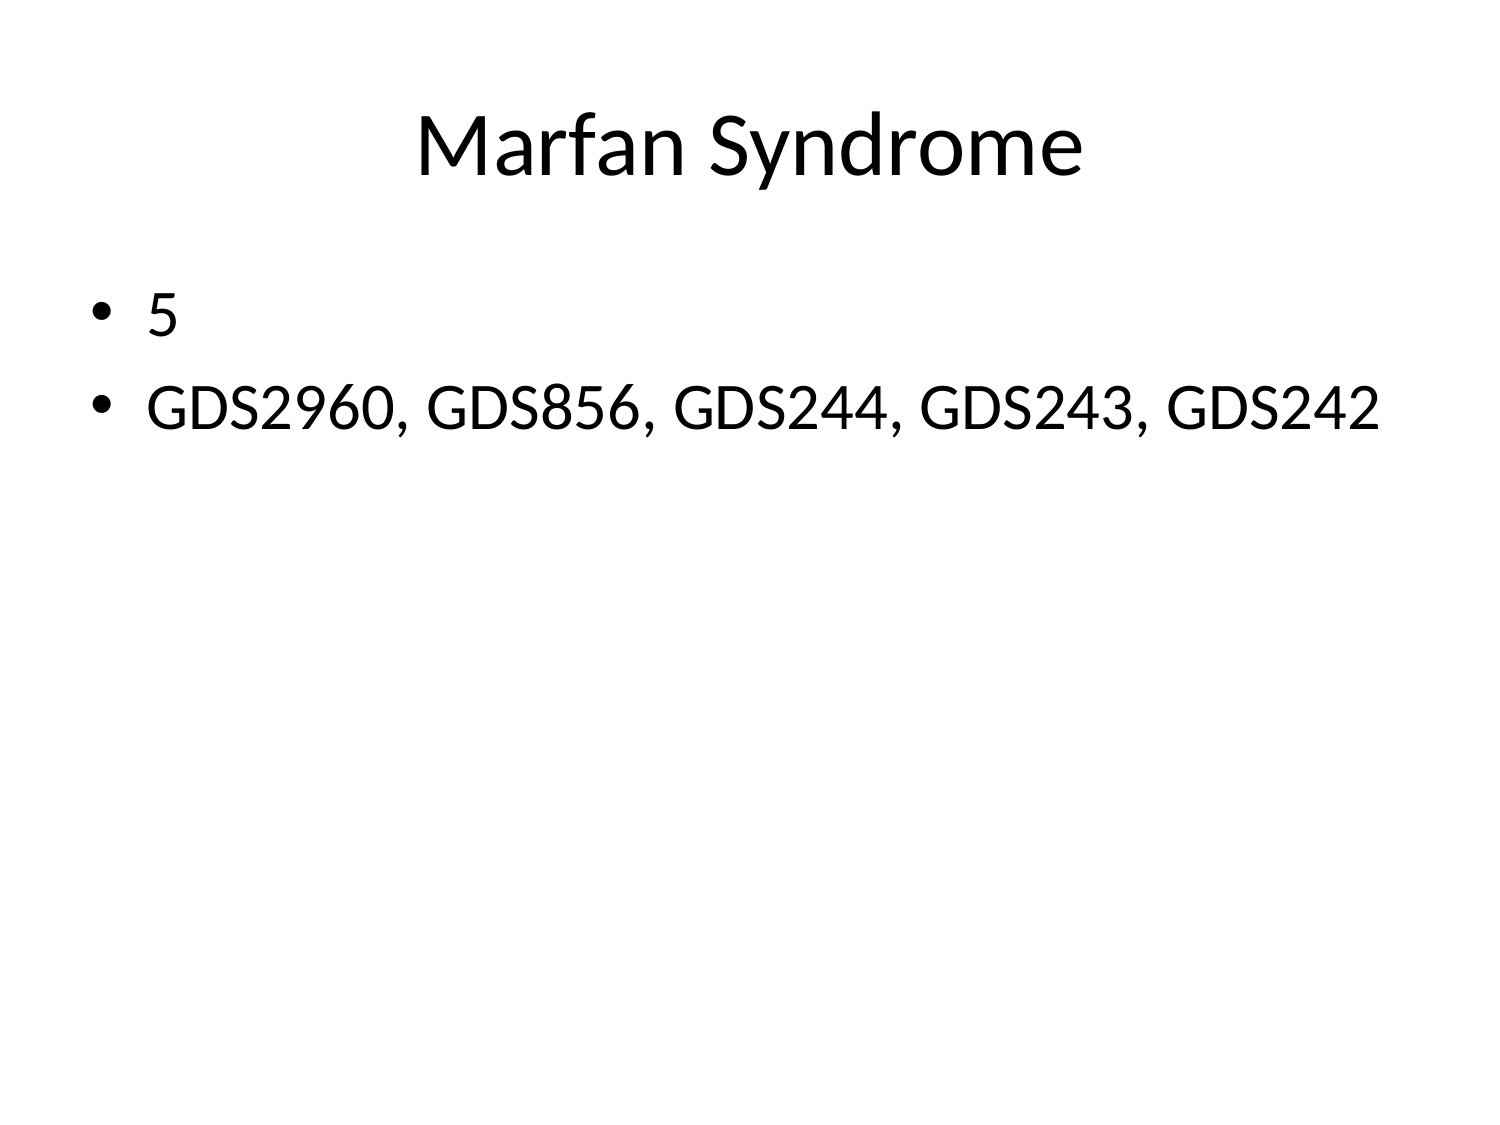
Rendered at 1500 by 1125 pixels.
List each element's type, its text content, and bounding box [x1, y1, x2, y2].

list 5 GDS2960, GDS856, GDS244, GDS243, GDS242 [75, 262, 1425, 1005]
title Marfan Syndrome [75, 45, 1425, 233]
